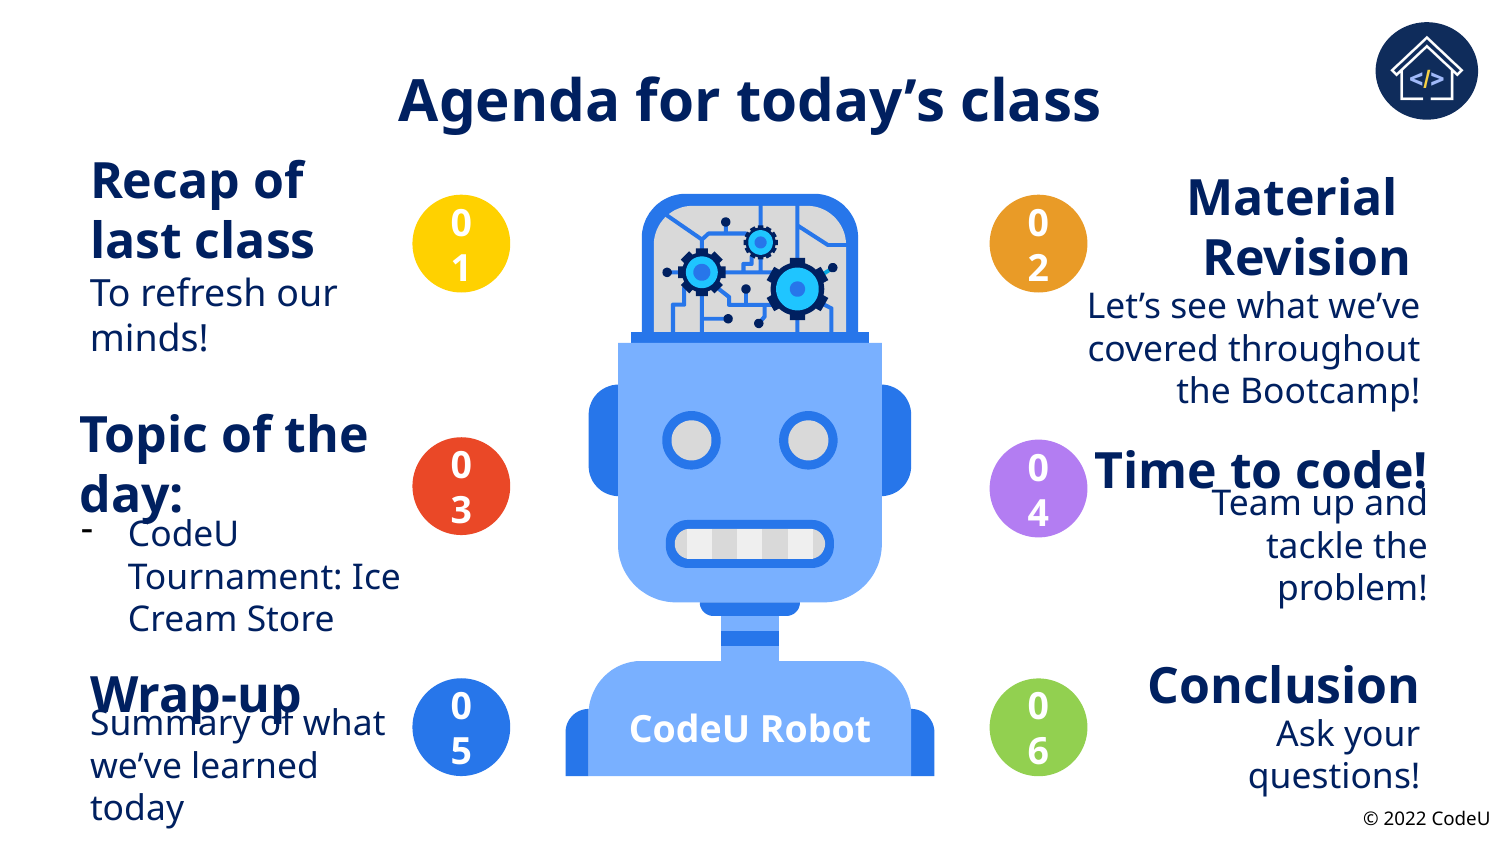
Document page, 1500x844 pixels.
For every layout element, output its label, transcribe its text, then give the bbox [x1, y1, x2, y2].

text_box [565, 193, 935, 777]
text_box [74, 665, 511, 792]
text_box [989, 656, 1436, 781]
title Agenda for today’s class [75, 67, 1425, 129]
picture [1375, 22, 1479, 120]
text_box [64, 435, 511, 603]
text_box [989, 194, 1436, 375]
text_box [989, 439, 1444, 572]
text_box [74, 181, 511, 342]
